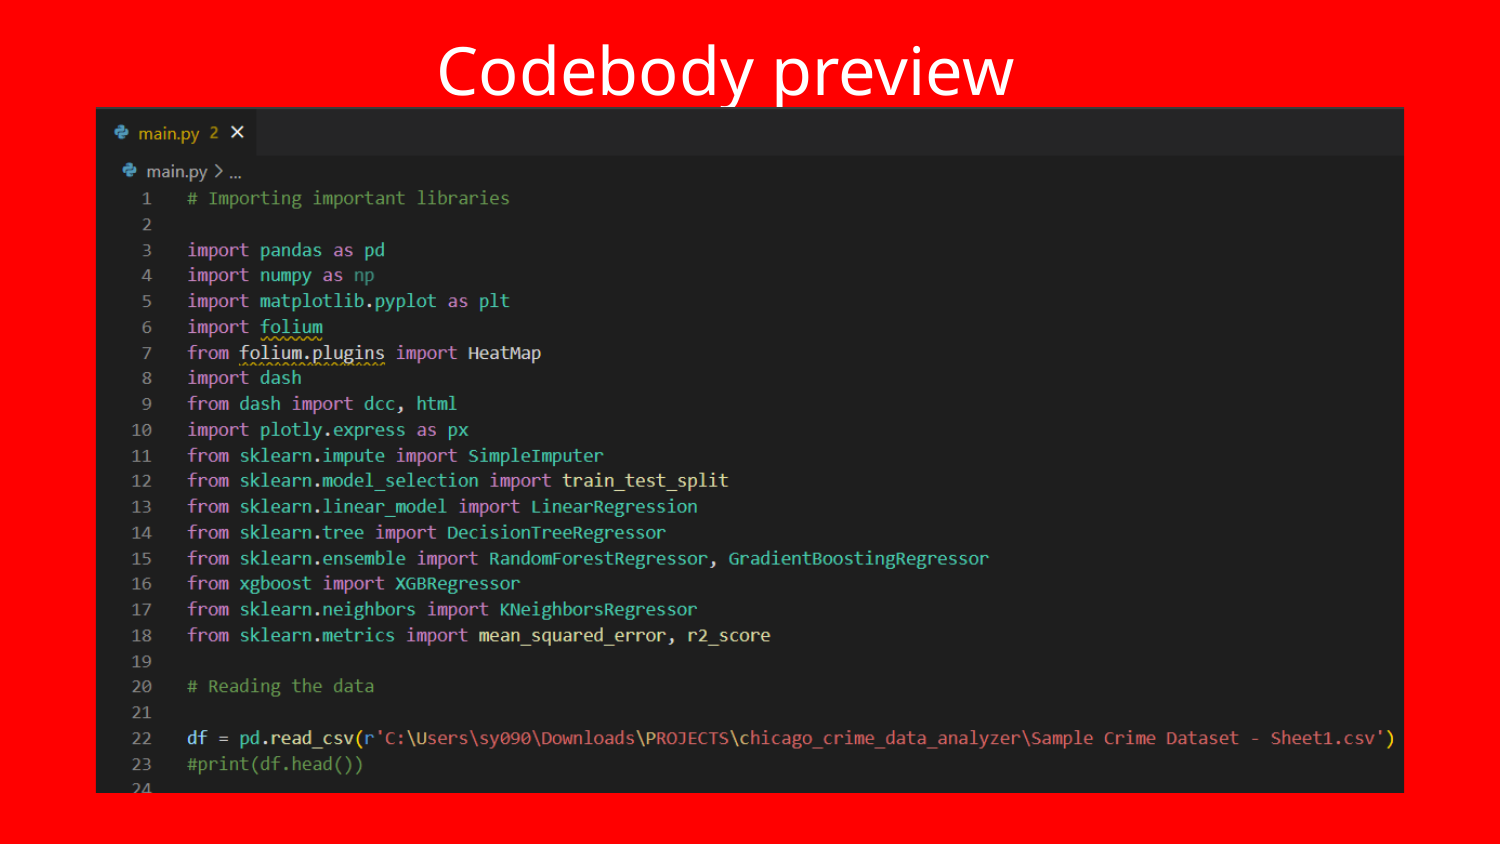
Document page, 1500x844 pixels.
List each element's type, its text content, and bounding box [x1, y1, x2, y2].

picture [95, 107, 1405, 793]
list Codebody preview [51, 2, 1401, 216]
